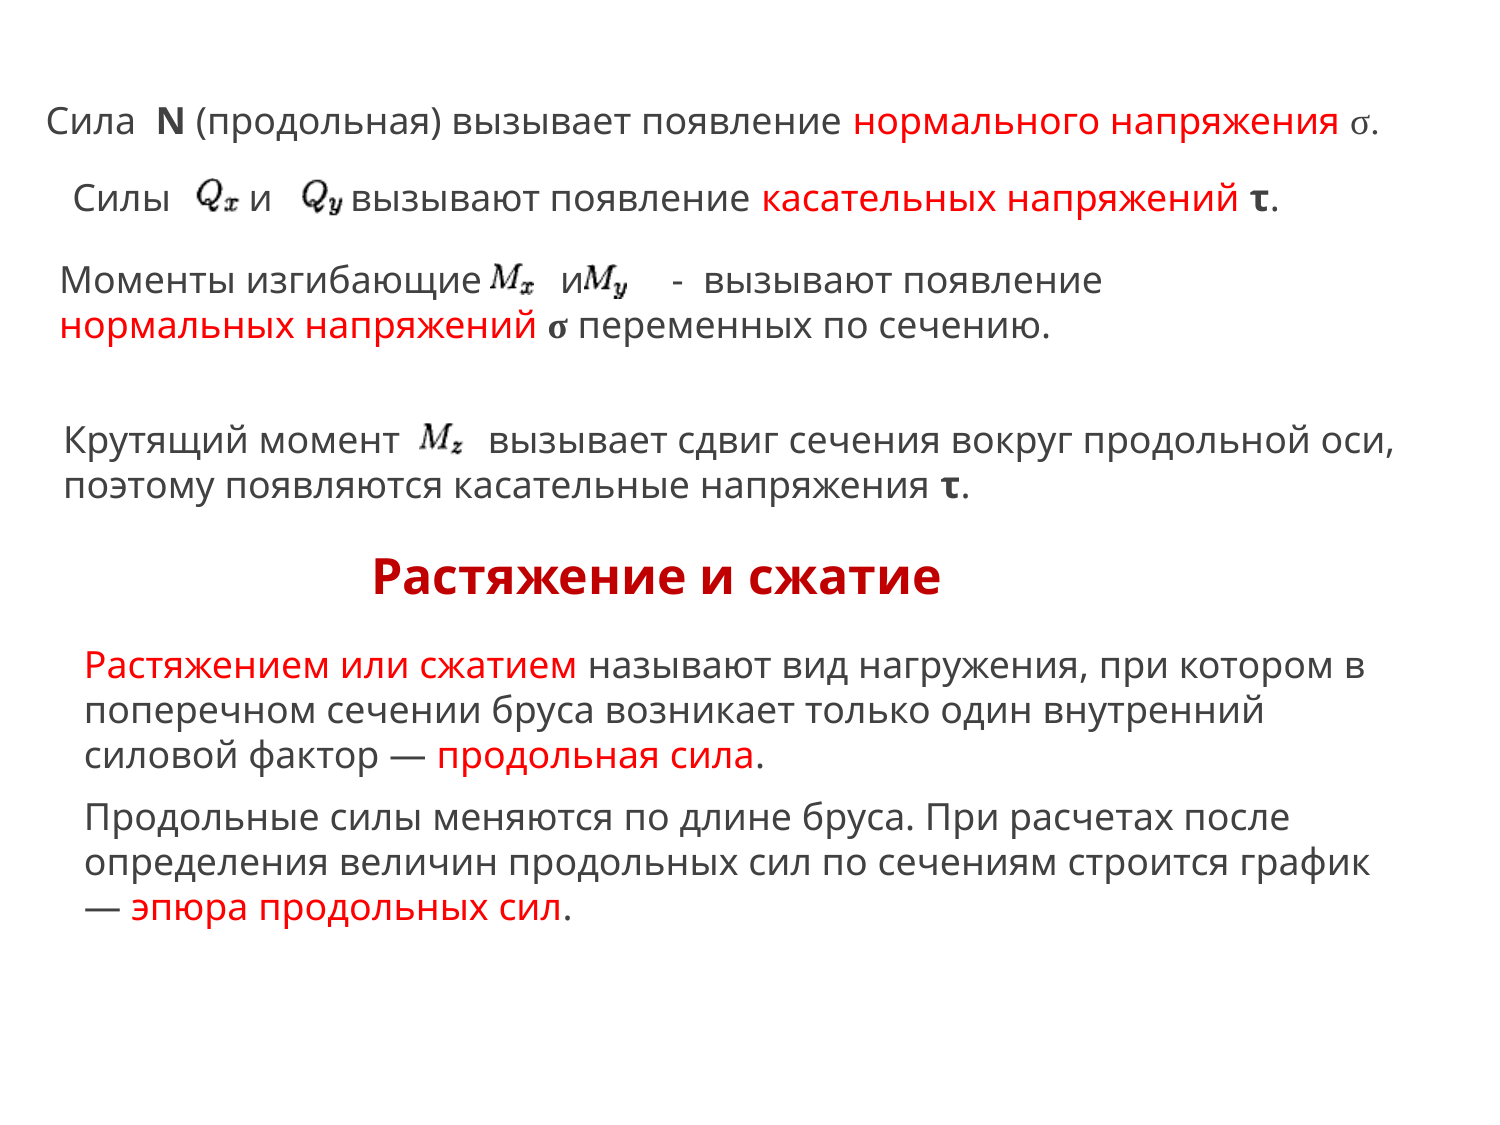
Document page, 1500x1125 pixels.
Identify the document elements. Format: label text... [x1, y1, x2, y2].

text_box Крутящий момент вызывает сдвиг сечения вокруг продольной оси, поэтому появляются касательные напряжения τ. [48, 408, 1422, 514]
picture [584, 264, 627, 300]
picture [489, 263, 535, 295]
picture [418, 422, 465, 456]
text_box Моменты изгибающие и - вызывают появление нормальных напряжений σ переменных по сечению. [44, 248, 1129, 354]
text_box Растяжение и сжатие [356, 537, 957, 612]
text_box Силы и вызывают появление касательных напряжений τ. [57, 166, 1314, 227]
text_box Сила N (продольная) вызывает появление нормального напряжения σ. [30, 89, 1395, 150]
text_box Растяжением или сжатием называют вид нагружения, при котором в поперечном сечении бруса возникает только один внутренний силовой фактор — продольная сила. [69, 633, 1435, 784]
text_box Продольные силы меняются по длине бруса. При расчетах после определения величин продольных сил по сечениям строится график — эпюра продольных сил. [69, 785, 1403, 936]
picture [194, 178, 241, 216]
picture [300, 177, 344, 217]
